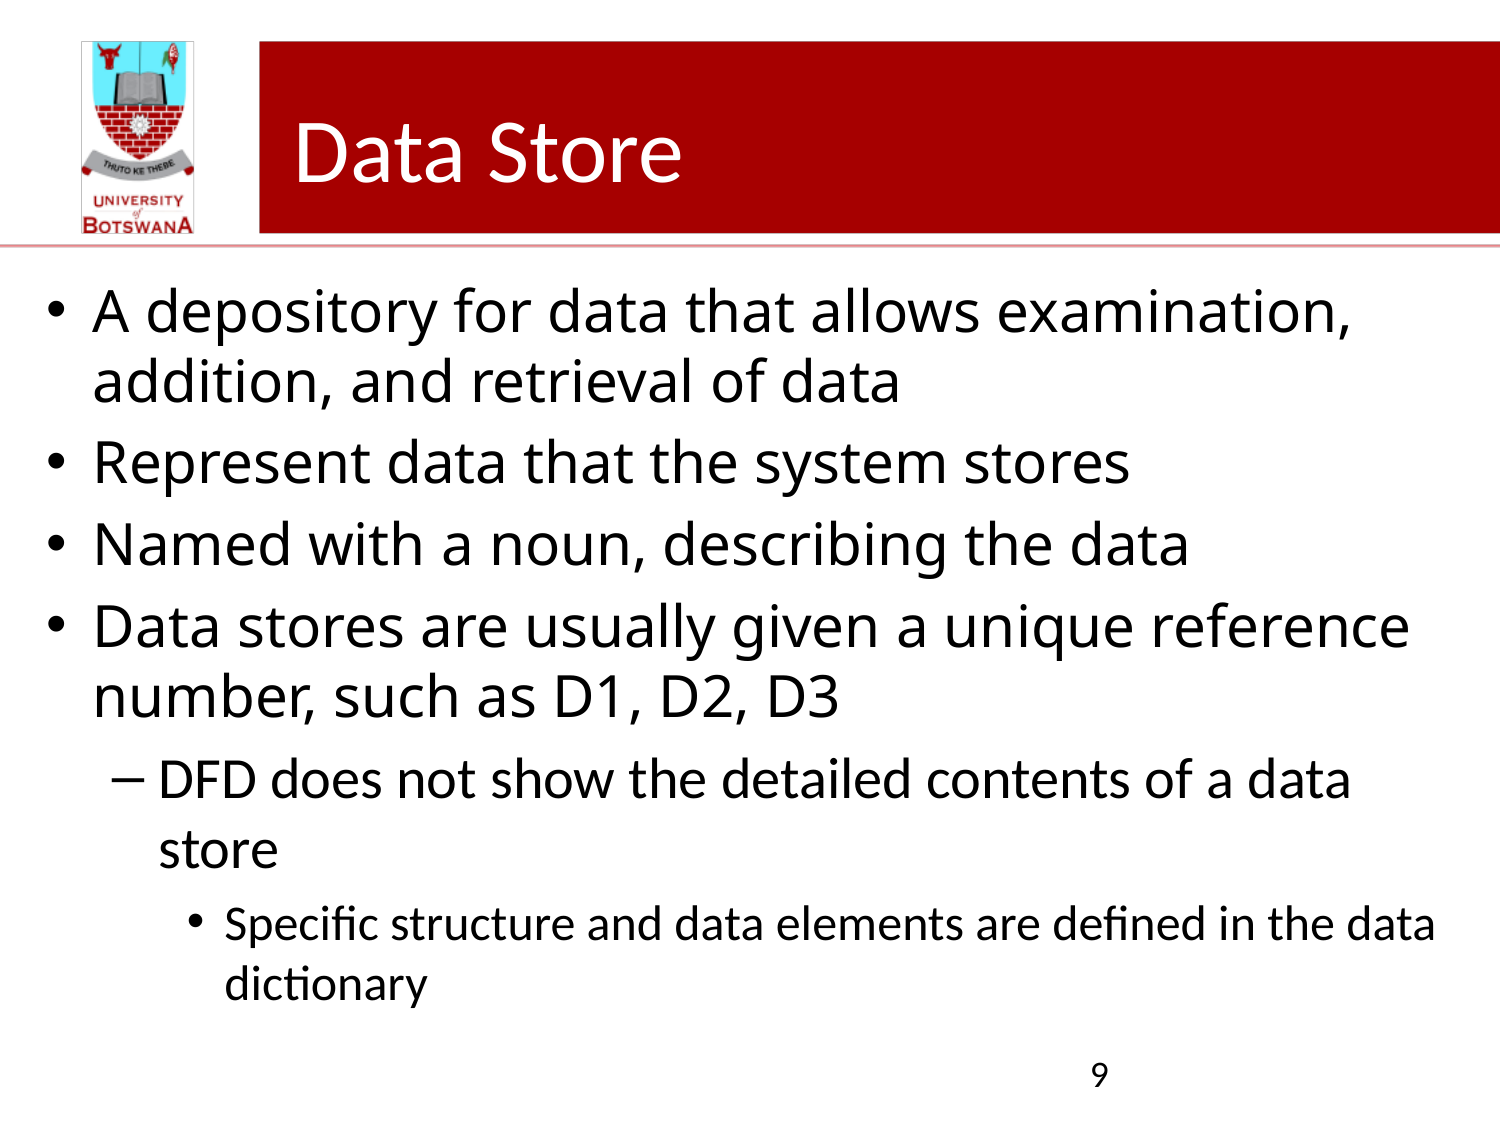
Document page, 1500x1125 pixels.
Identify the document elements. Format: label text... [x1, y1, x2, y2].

title Data Store [278, 76, 1314, 177]
text_box A depository for data that allows examination, addition, and retrieval of data Represent data that the system stores Named with a noun, describing the data Data stores are usually given a unique reference number, such as D1, D2, D3 DFD does not show the detailed contents of a data store Specific structure and data elements are defined in the data dictionary [21, 258, 1500, 1103]
